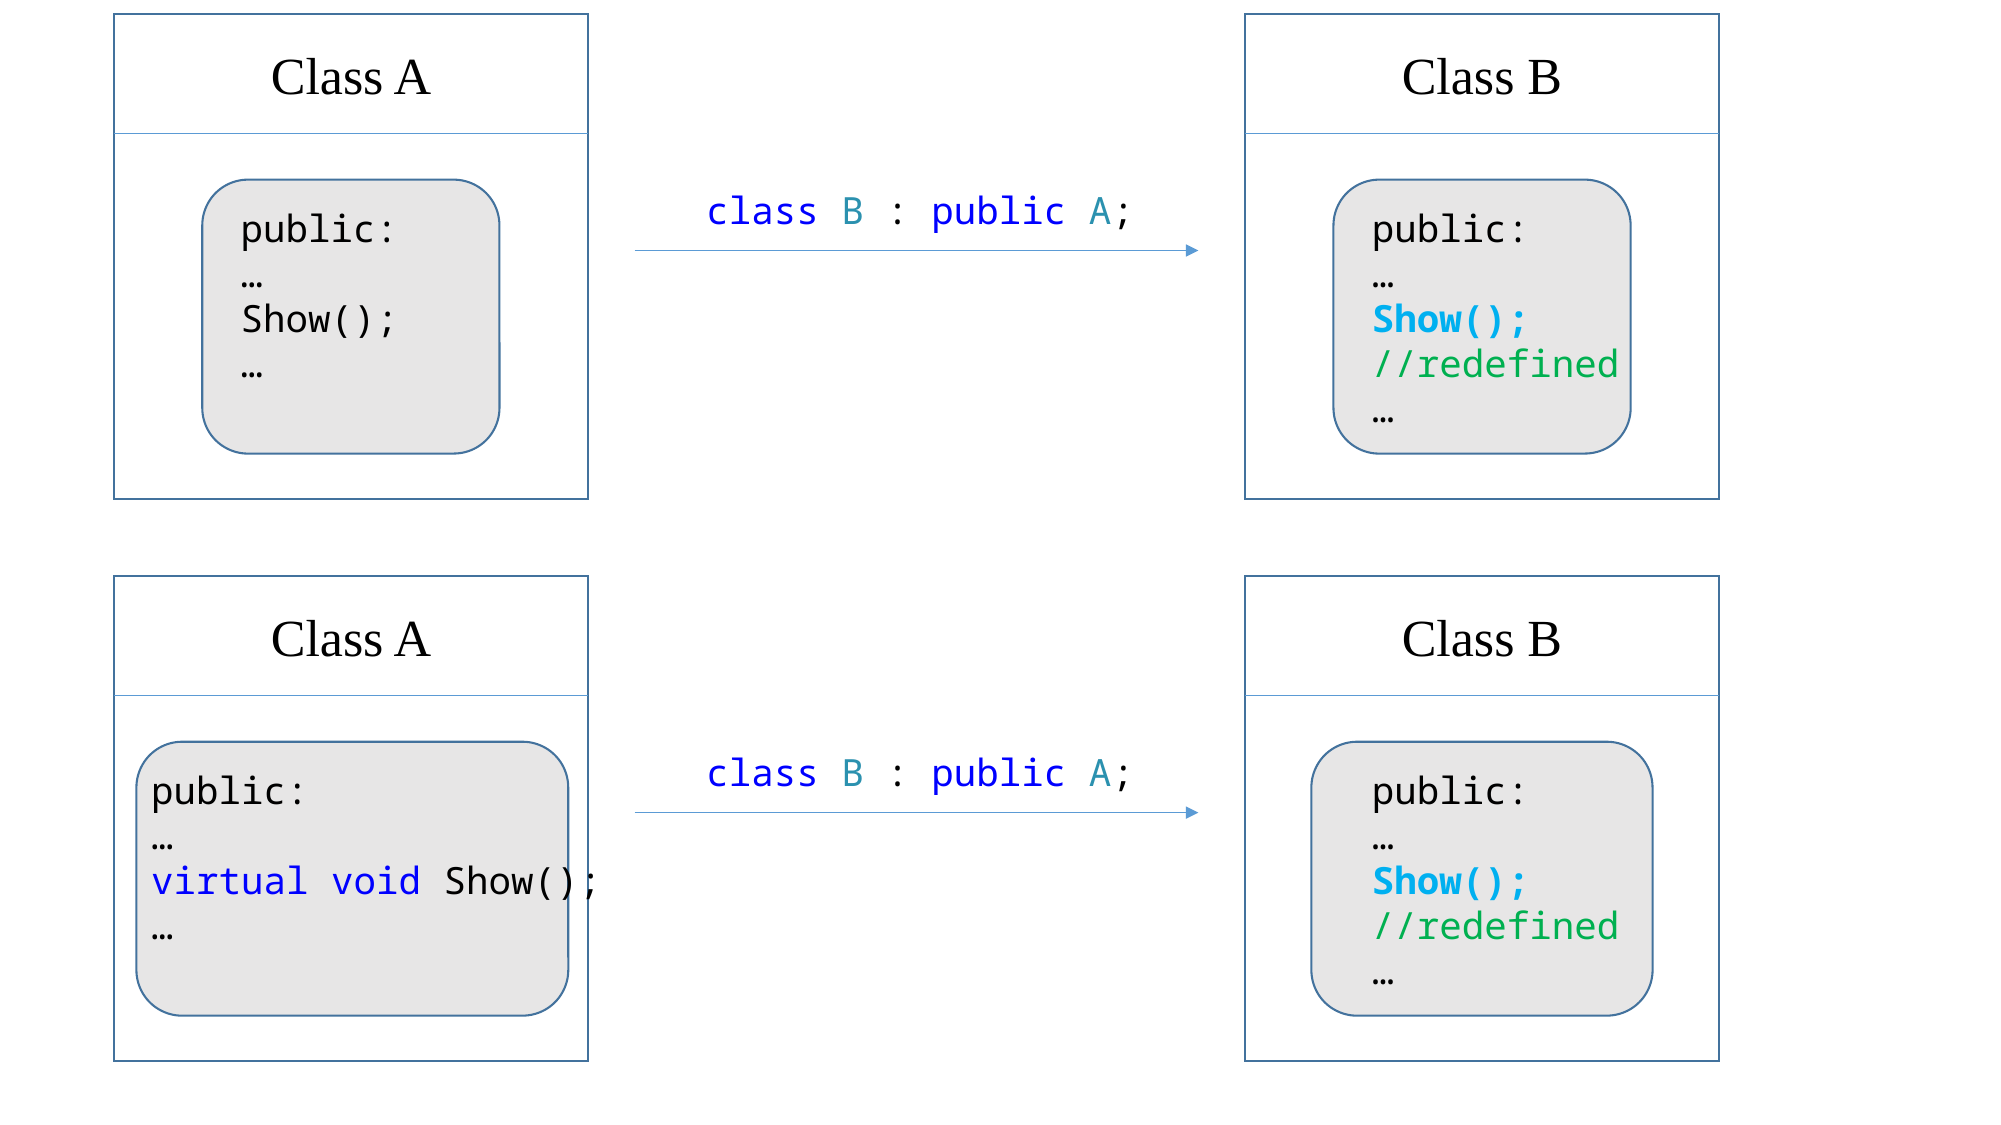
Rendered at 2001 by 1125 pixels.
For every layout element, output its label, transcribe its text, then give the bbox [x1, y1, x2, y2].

text_box public: … Show(); //redefined … [1357, 197, 1647, 438]
text_box [113, 575, 589, 1062]
text_box [201, 178, 501, 455]
text_box class B : public A; [691, 741, 1149, 802]
text_box [1244, 13, 1720, 500]
text_box Class A [256, 596, 447, 674]
text_box [1244, 575, 1720, 1062]
text_box [1332, 178, 1623, 455]
text_box Class B [1387, 596, 1578, 674]
text_box [1647, 763, 1654, 994]
text_box [135, 779, 570, 1017]
text_box Class A [256, 34, 447, 112]
text_box class B : public A; [691, 179, 1149, 240]
text_box public: … virtual void Show(); … [136, 760, 691, 955]
text_box public: … Show(); //redefined … [1357, 760, 1647, 1000]
text_box [1310, 740, 1645, 1017]
text_box [113, 13, 589, 500]
text_box Class B [1387, 34, 1578, 112]
text_box [144, 740, 561, 760]
text_box public: … Show(); … [225, 197, 469, 393]
